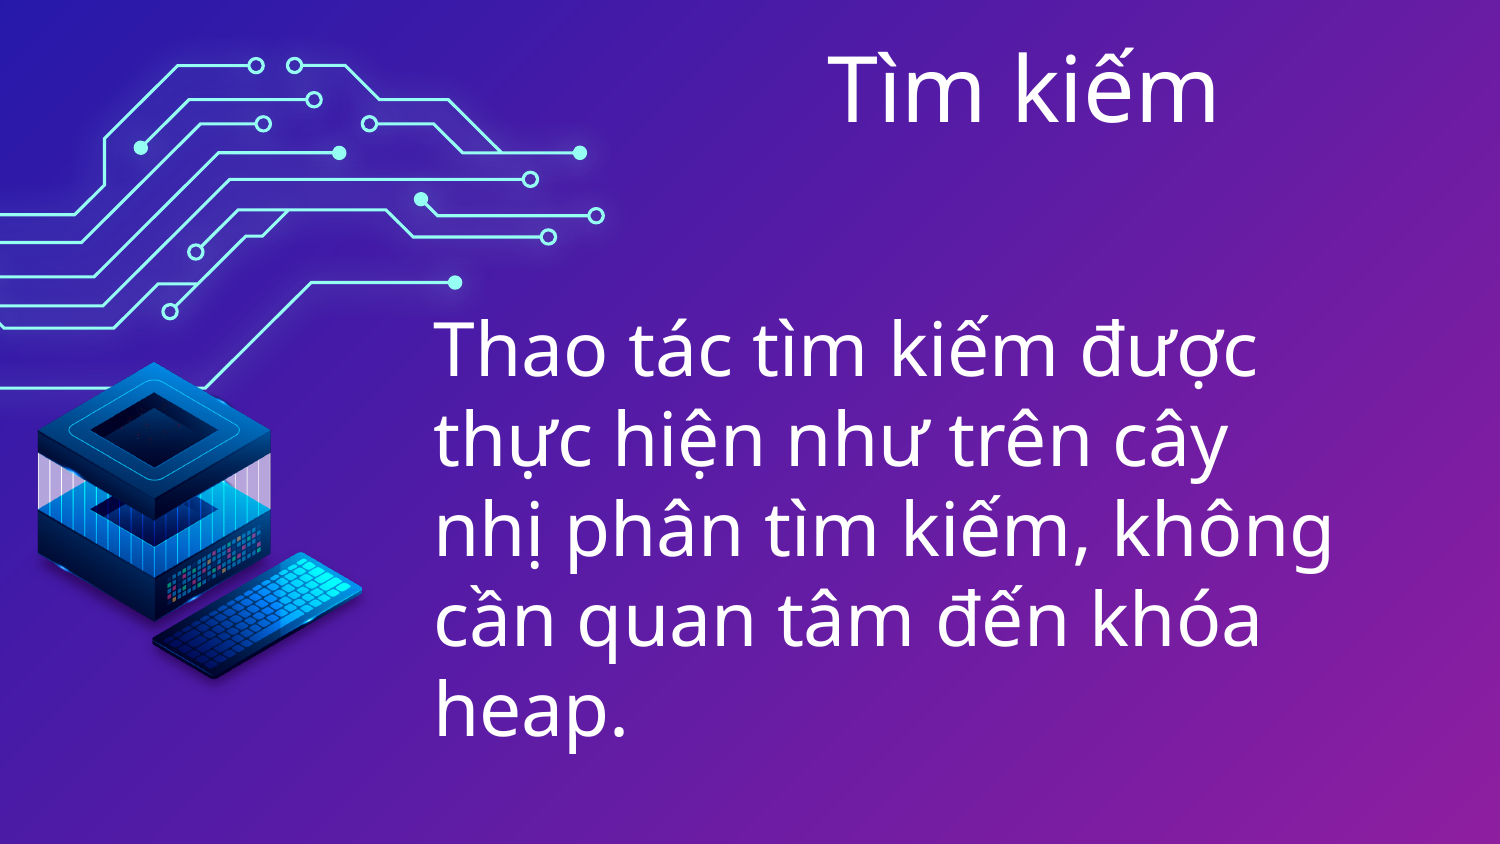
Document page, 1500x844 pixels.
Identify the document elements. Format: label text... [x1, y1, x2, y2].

picture [0, 329, 397, 714]
title Tìm kiếm [774, 31, 1298, 126]
text_box Thao tác tìm kiếm được thực hiện như trên cây nhị phân tìm kiếm, không cần quan tâm đến khóa heap. [418, 294, 1373, 760]
